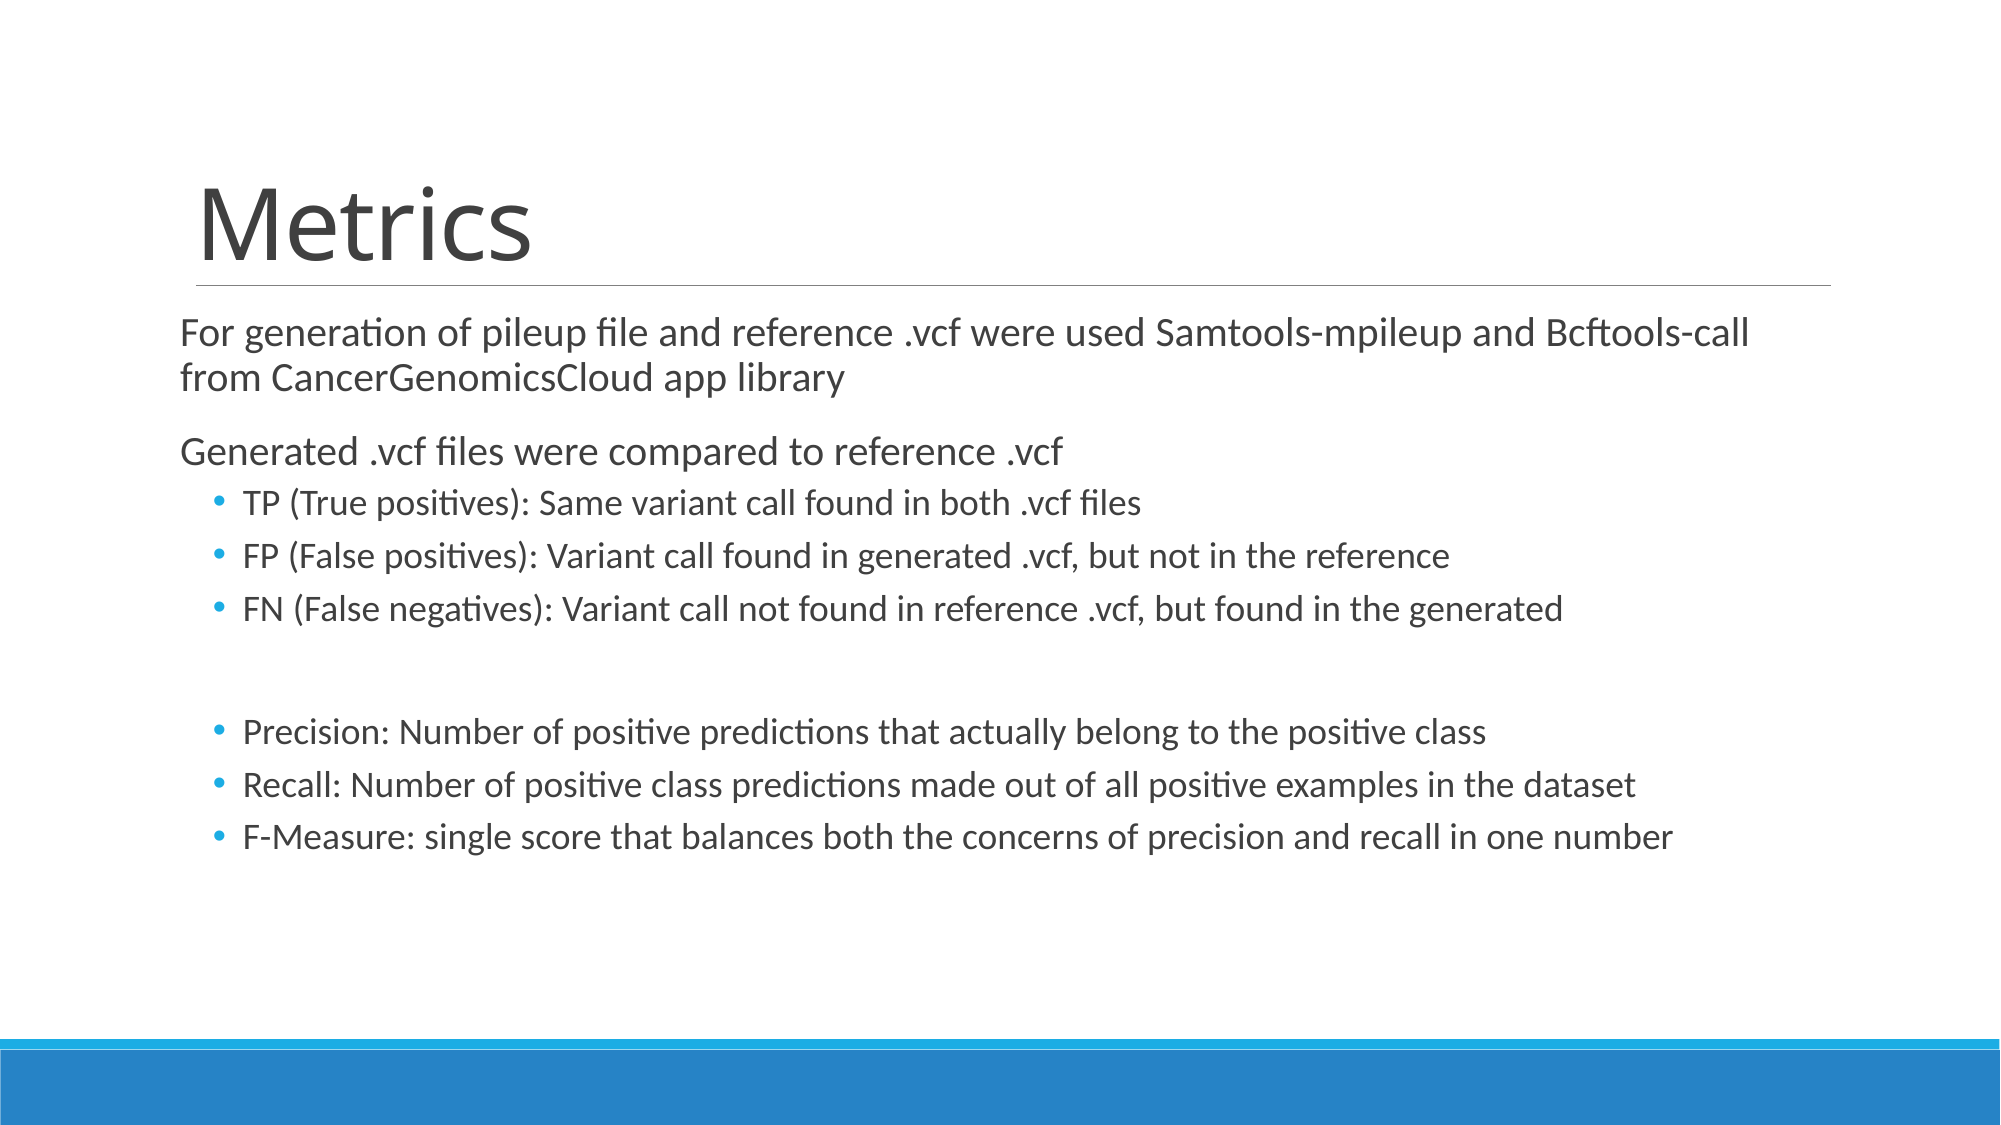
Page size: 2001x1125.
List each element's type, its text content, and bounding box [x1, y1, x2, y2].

list For generation of pileup file and reference .vcf were used Samtools-mpileup and Bcftools-call from CancerGenomicsCloud app library Generated .vcf files were compared to reference .vcf TP (True positives): Same variant call found in both .vcf files FP (False positives): Variant call found in generated .vcf, but not in the reference FN (False negatives): Variant call not found in reference .vcf, but found in the generated Precision: Number of positive predictions that actually belong to the positive class Recall: Number of positive class predictions made out of all positive examples in the dataset F-Measure: single score that balances both the concerns of precision and recall in one number [180, 302, 1830, 963]
title Metrics [180, 47, 1830, 288]
